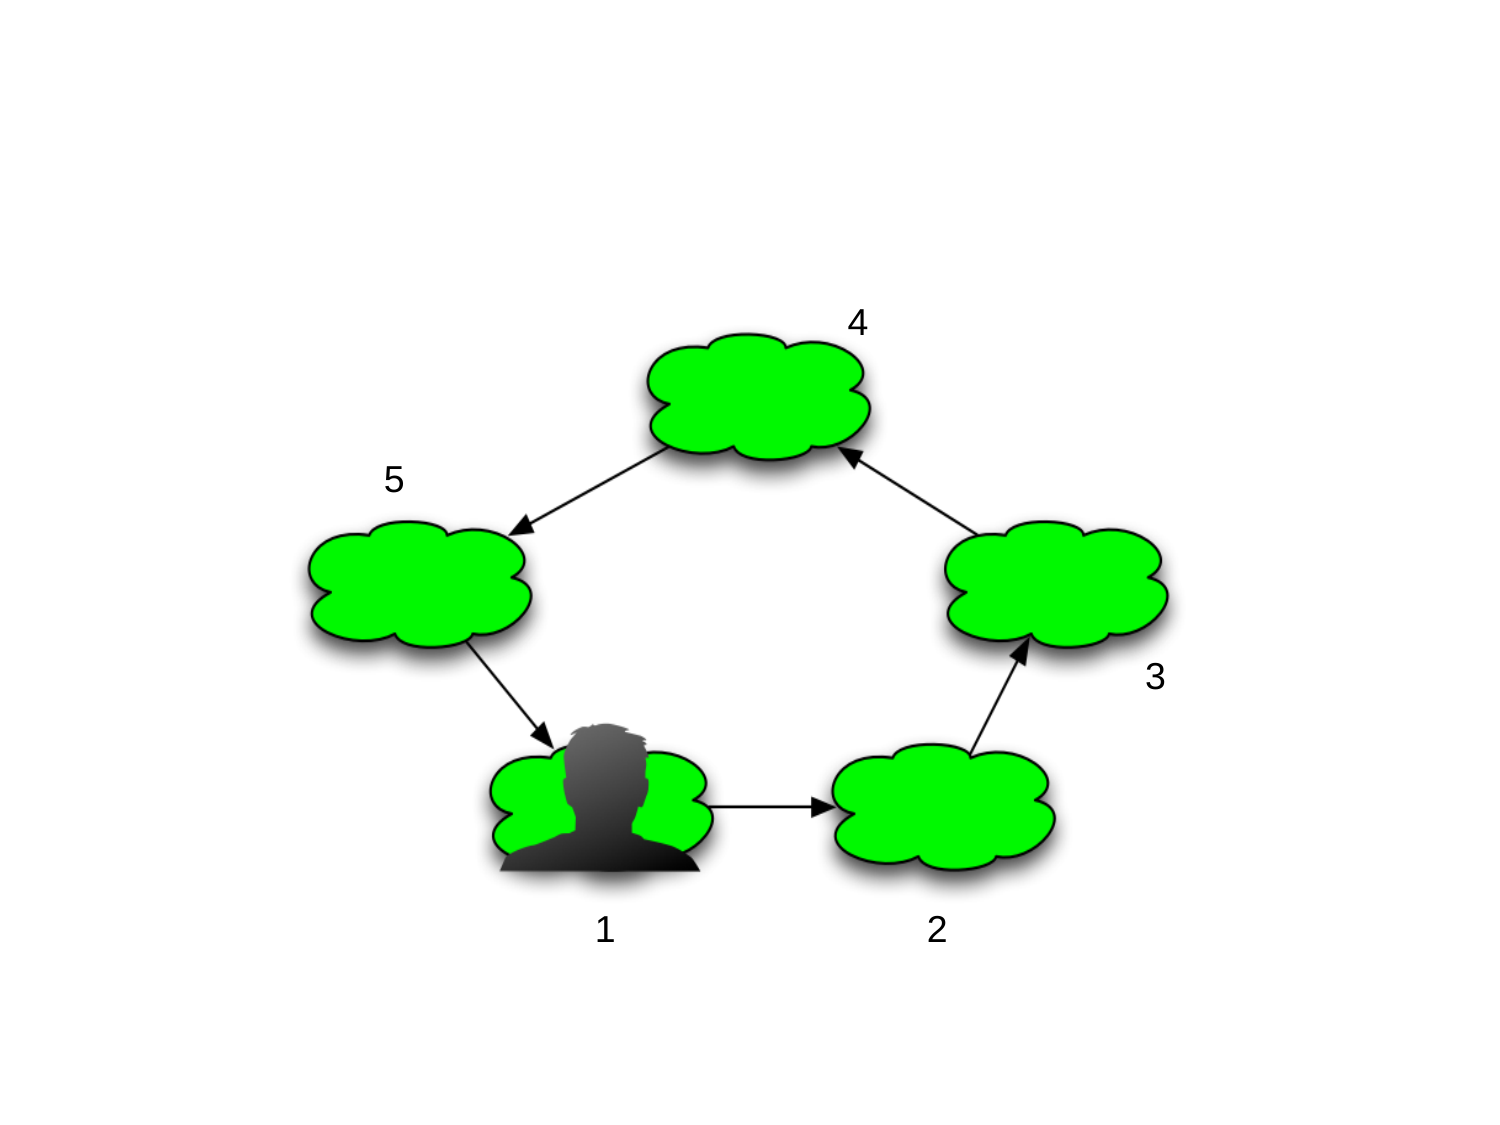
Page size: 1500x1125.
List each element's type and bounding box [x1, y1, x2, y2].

text_box [369, 289, 1181, 958]
list [230, 241, 1246, 1005]
